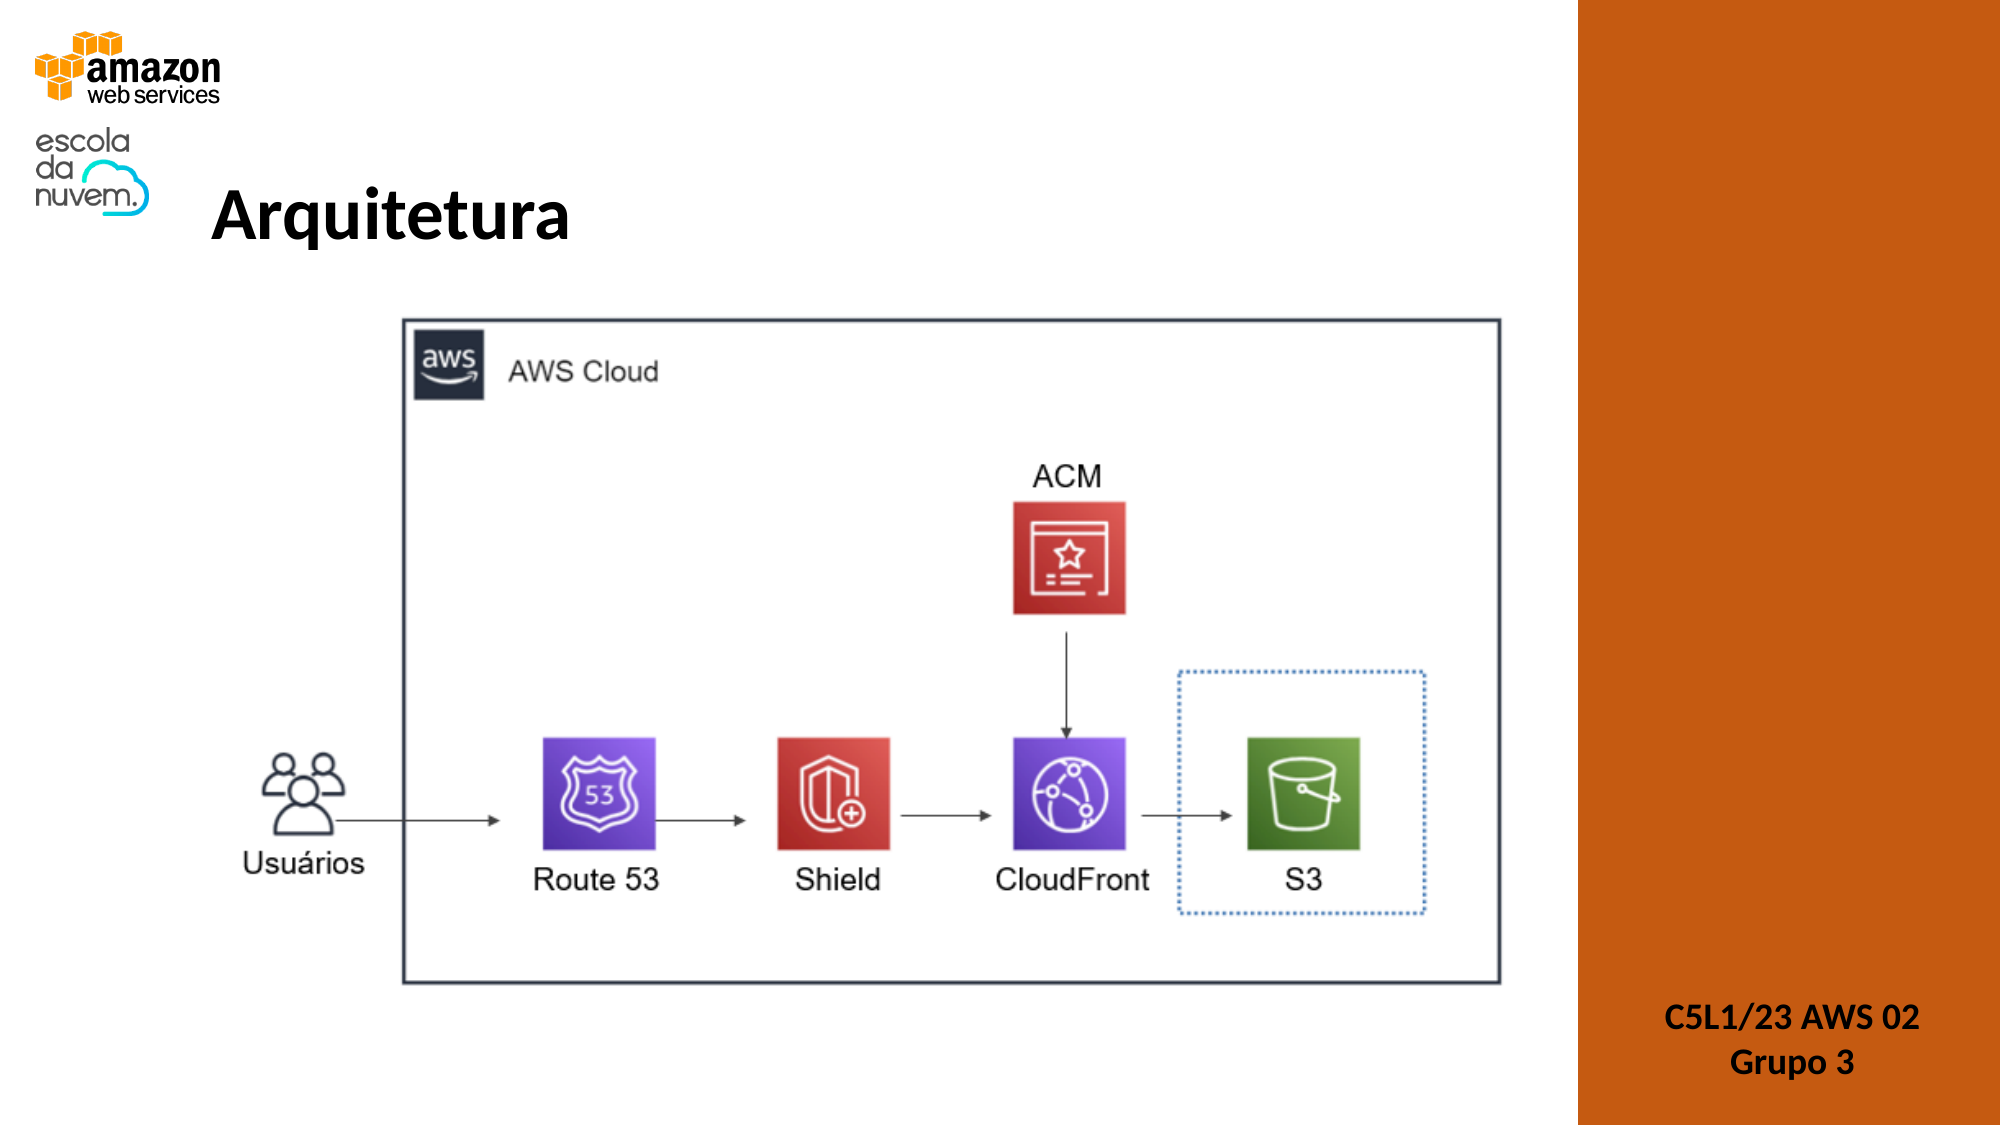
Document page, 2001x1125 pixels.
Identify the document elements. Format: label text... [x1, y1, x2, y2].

picture [137, 204, 149, 216]
picture [19, 19, 235, 216]
text_box Arquitetura [196, 157, 1181, 250]
text_box C5L1/23 AWS 02 Grupo 3 [1581, 984, 2000, 1090]
picture [196, 250, 1559, 1038]
text_box [1577, 0, 2000, 1125]
